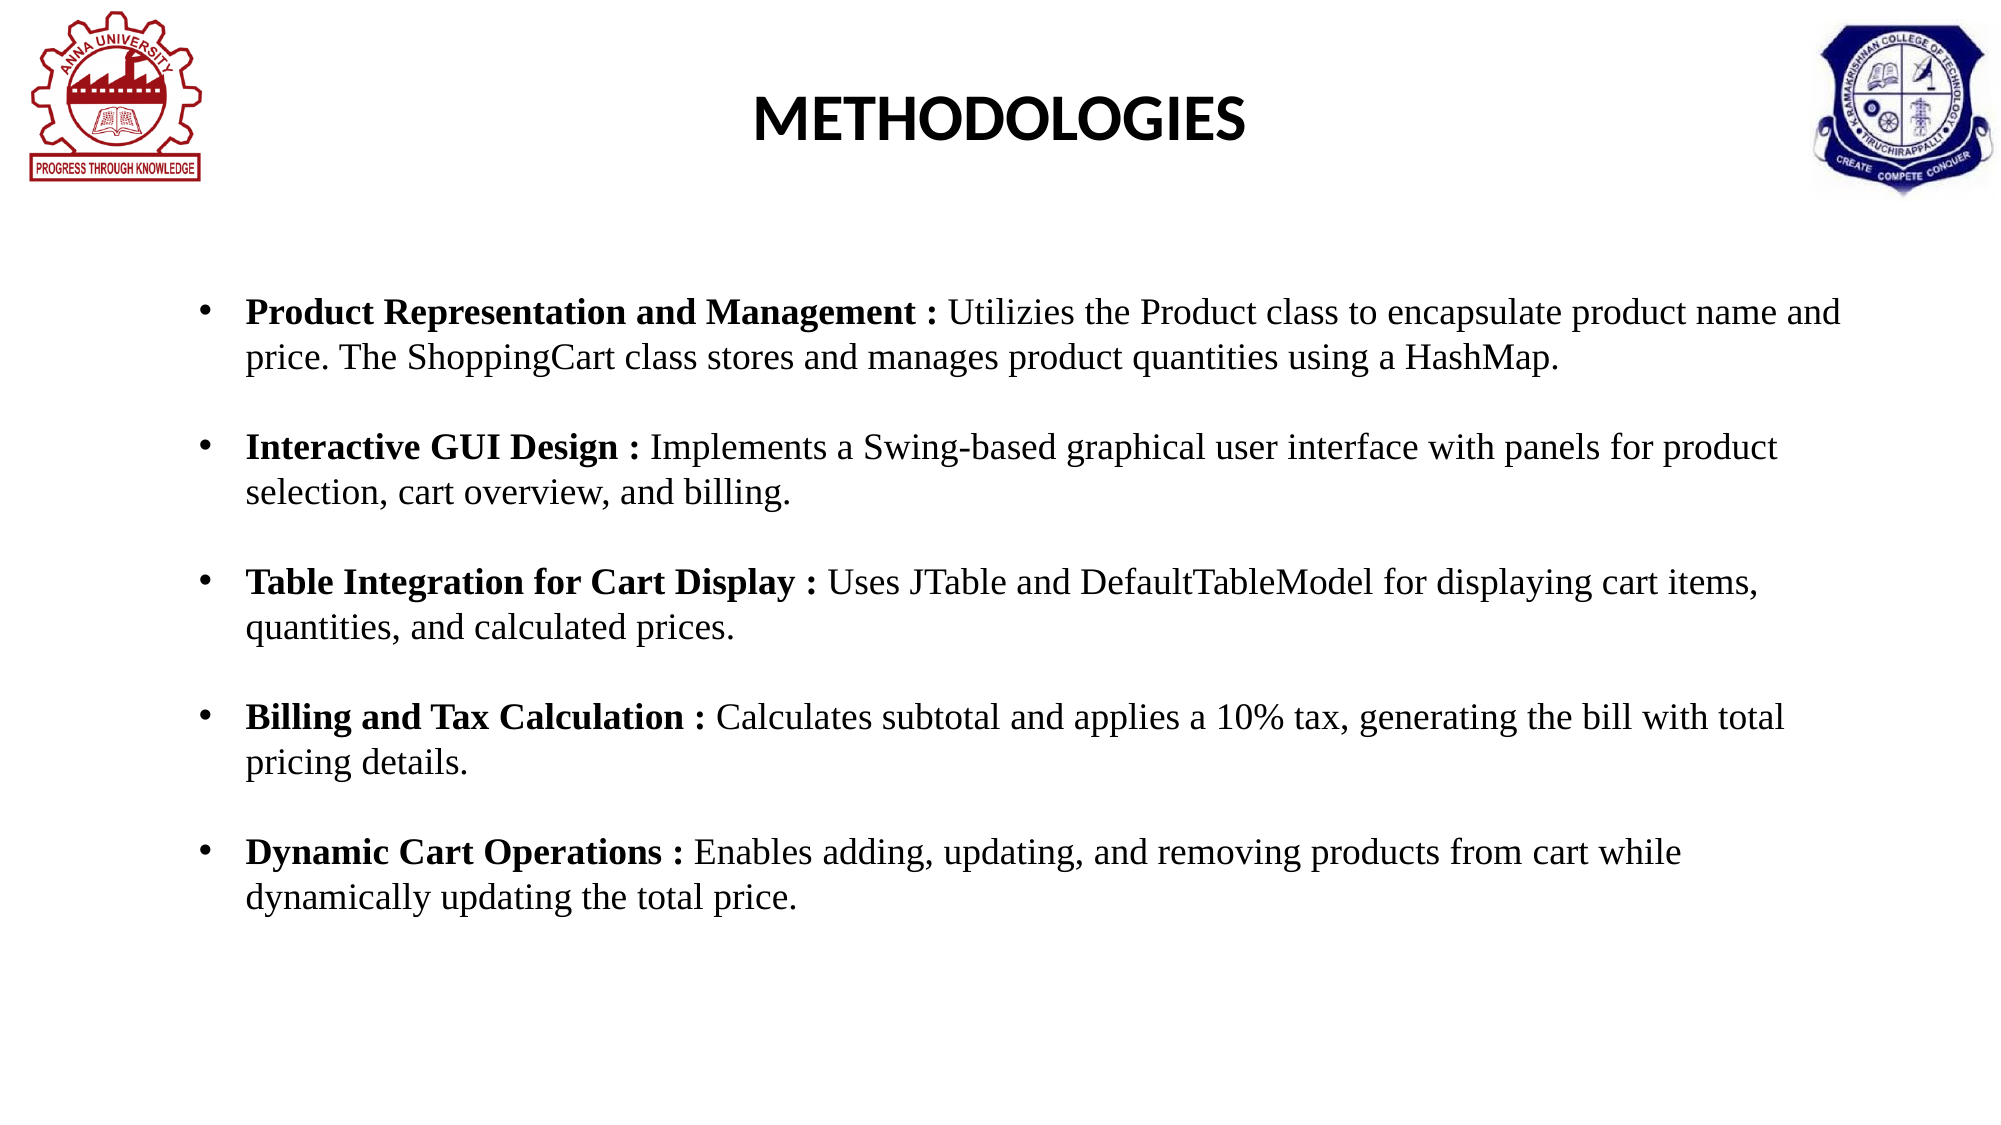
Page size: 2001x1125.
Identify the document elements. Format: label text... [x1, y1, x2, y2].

picture [1809, 19, 2000, 201]
picture [27, 9, 203, 183]
text_box Product Representation and Management : Utilizies the Product class to encapsulate product name and price. The ShoppingCart class stores and manages product quantities using a HashMap. Interactive GUI Design : Implements a Swing-based graphical user interface with panels for product selection, cart overview, and billing. Table Integration for Cart Display : Uses JTable and DefaultTableModel for displaying cart items, quantities, and calculated prices. Billing and Tax Calculation : Calculates subtotal and applies a 10% tax, generating the bill with total pricing details. Dynamic Cart Operations : Enables adding, updating, and removing products from cart while dynamically updating the total price. [183, 219, 1881, 970]
title METHODOLOGIES [324, 31, 1675, 156]
